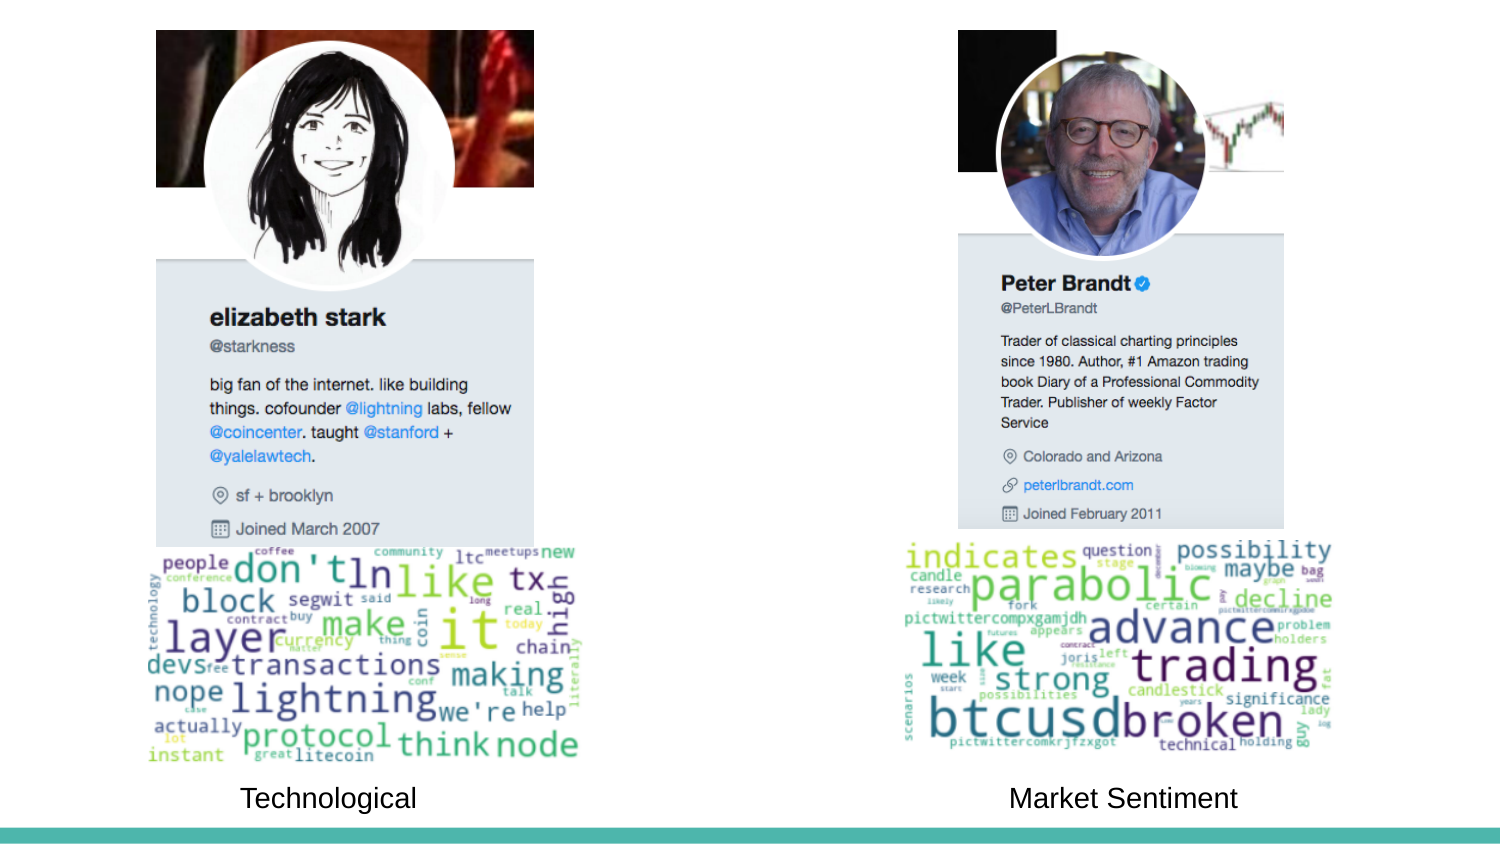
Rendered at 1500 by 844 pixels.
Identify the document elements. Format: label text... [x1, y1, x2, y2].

picture [904, 540, 1339, 759]
text_box Technological [224, 773, 435, 819]
picture [958, 30, 1285, 529]
text_box Market Sentiment [993, 767, 1284, 842]
picture [148, 30, 583, 765]
